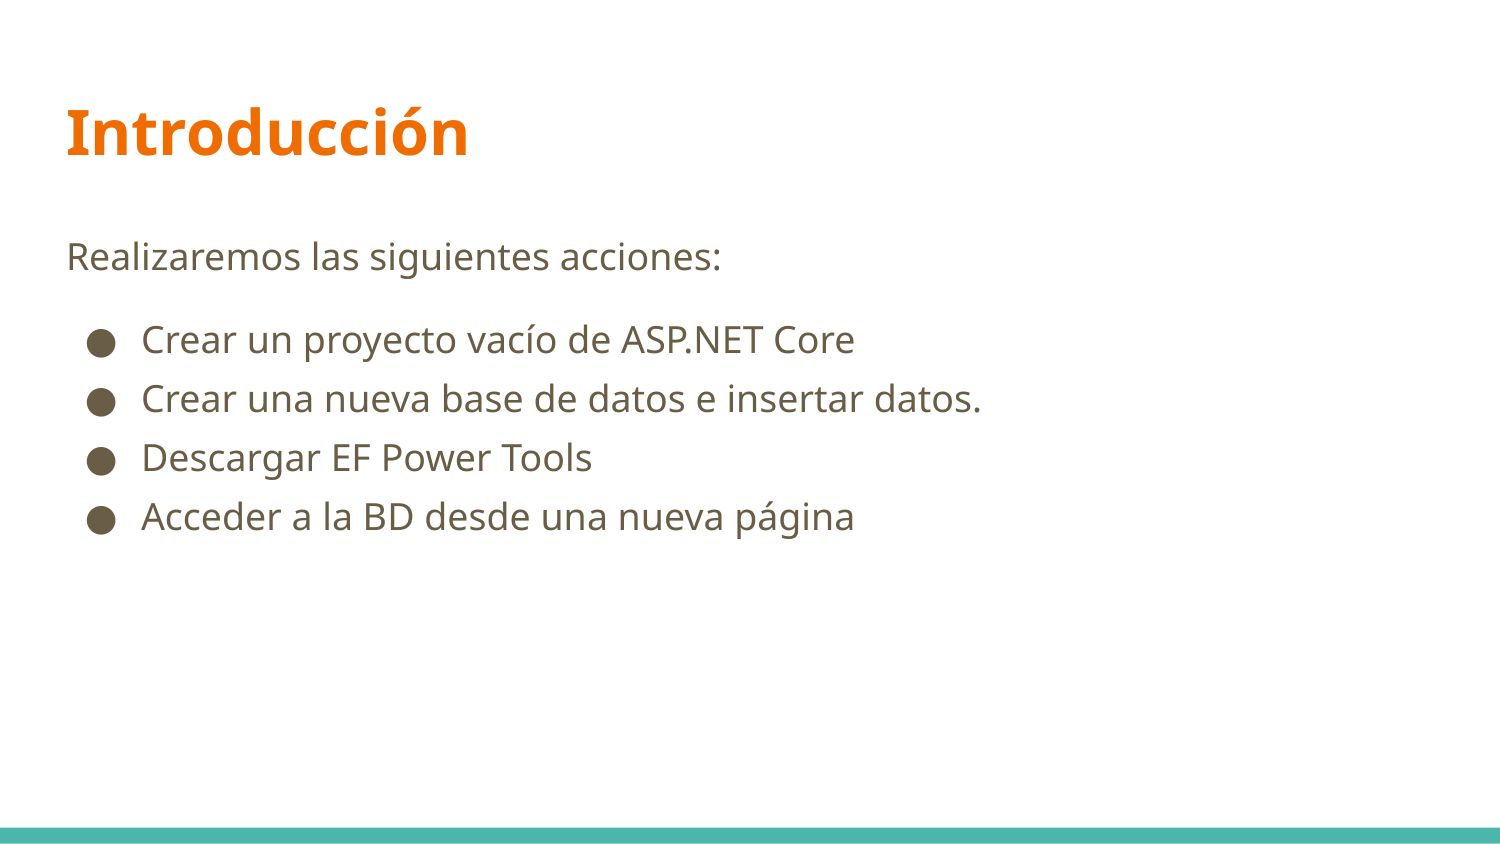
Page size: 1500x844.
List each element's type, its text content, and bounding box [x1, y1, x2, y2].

title Introducción [51, 72, 1449, 189]
list Realizaremos las siguientes acciones: Crear un proyecto vacío de ASP.NET Core Crear una nueva base de datos e insertar datos. Descargar EF Power Tools Acceder a la BD desde una nueva página [51, 207, 1449, 750]
